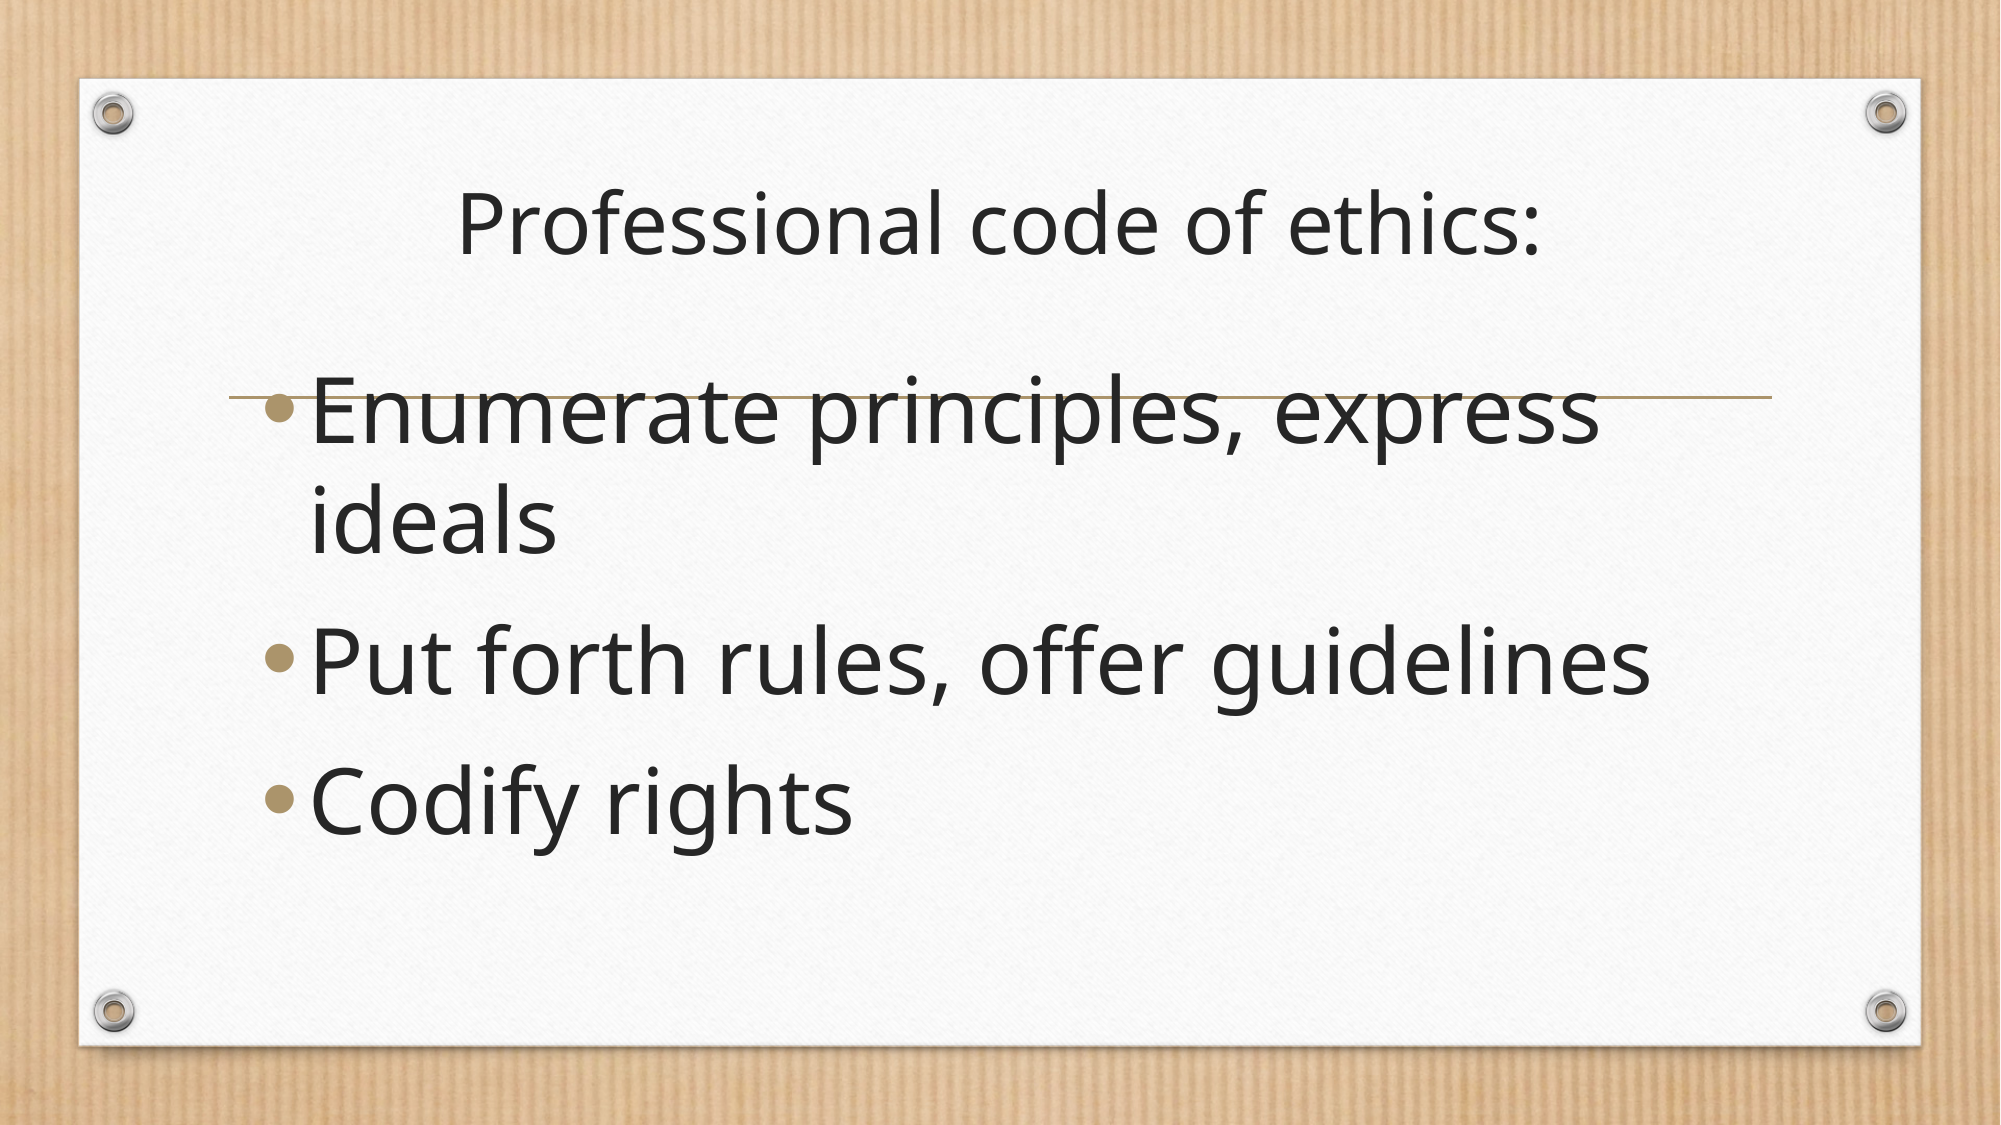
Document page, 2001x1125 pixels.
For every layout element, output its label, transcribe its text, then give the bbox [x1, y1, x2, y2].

title Professional code of ethics: [212, 161, 1788, 279]
picture [0, 0, 2001, 1125]
list Enumerate principles, express ideals Put forth rules, offer guidelines Codify rights [171, 344, 1788, 1012]
